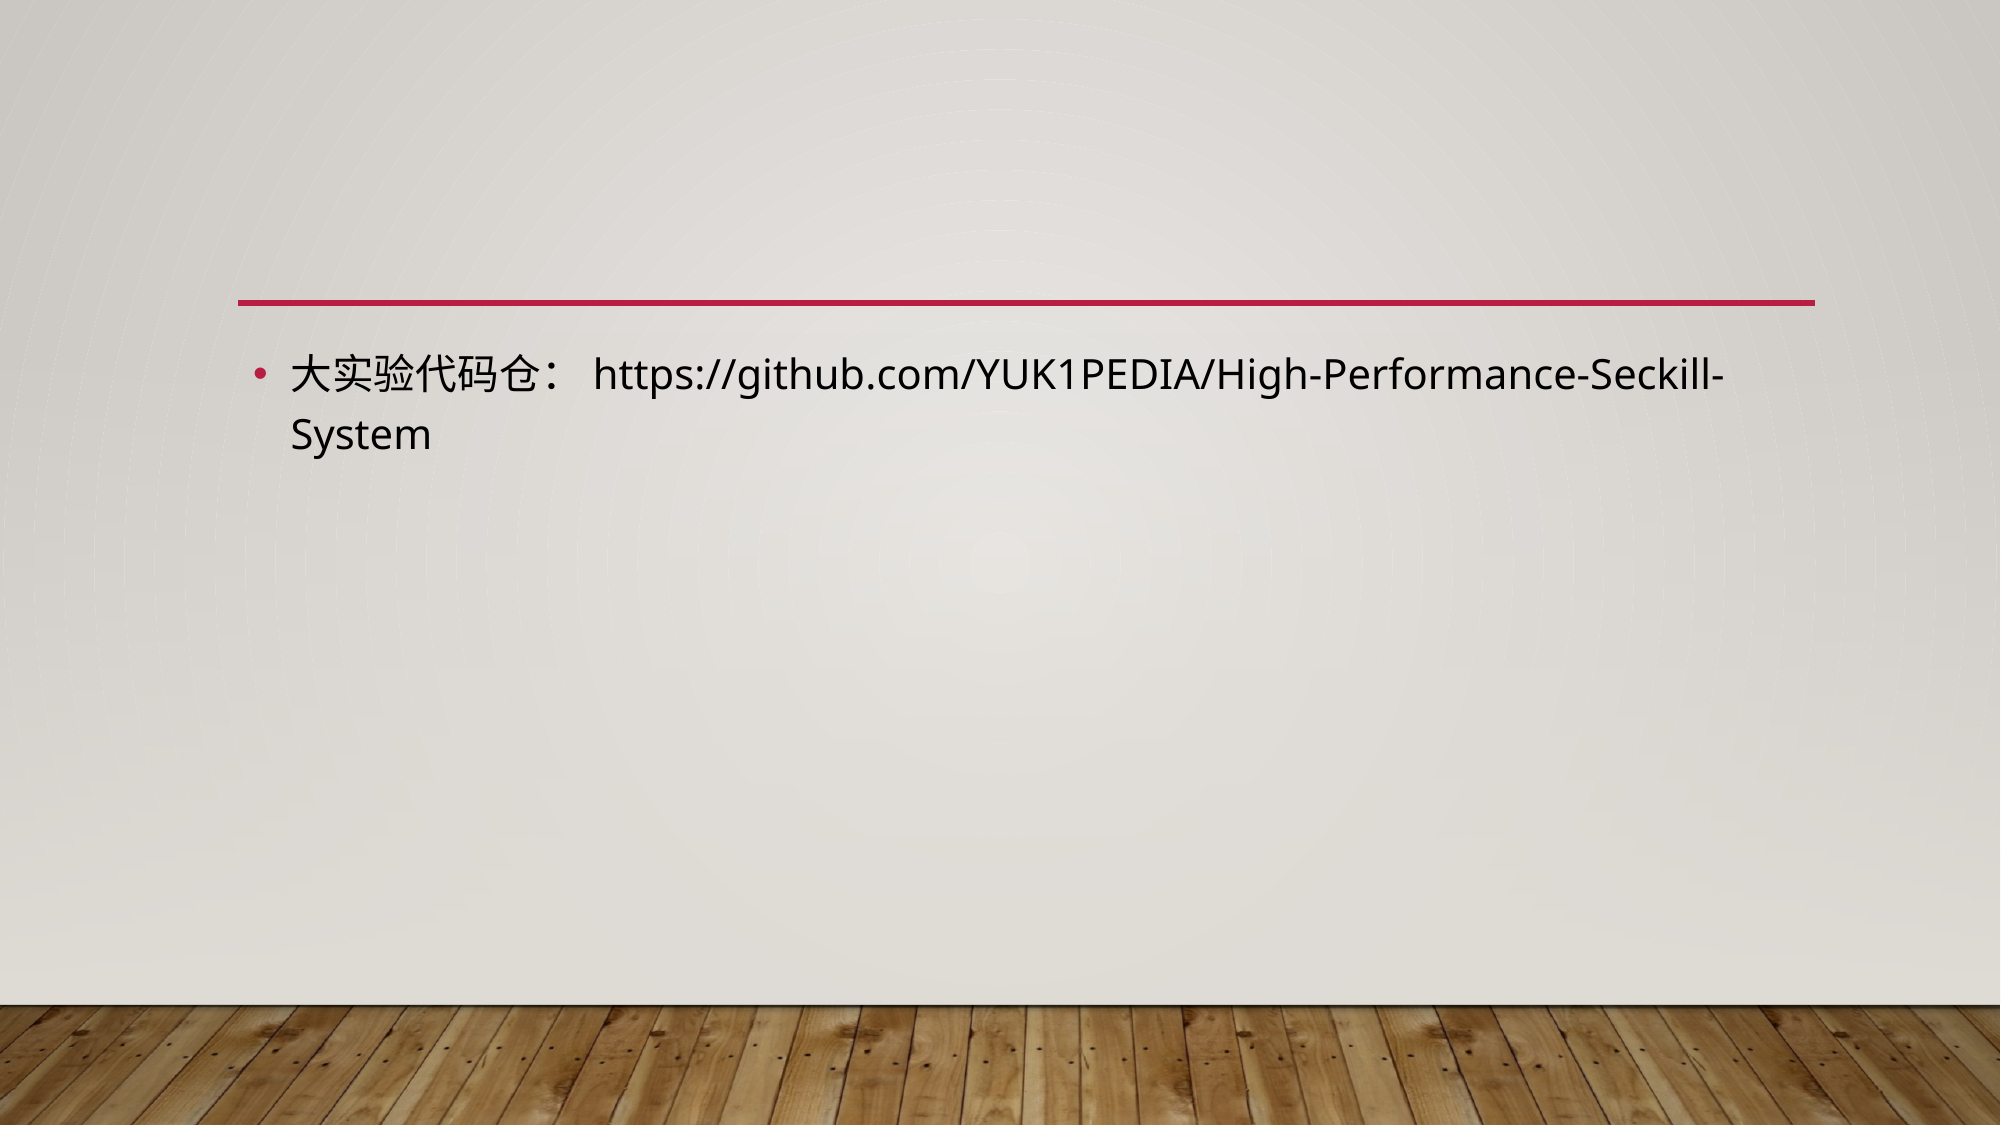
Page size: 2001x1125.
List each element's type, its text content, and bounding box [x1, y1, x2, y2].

list 大实验代码仓：https://github.com/YUK1PEDIA/High-Performance-Seckill-System [238, 330, 1814, 897]
picture [0, 1005, 2000, 1125]
